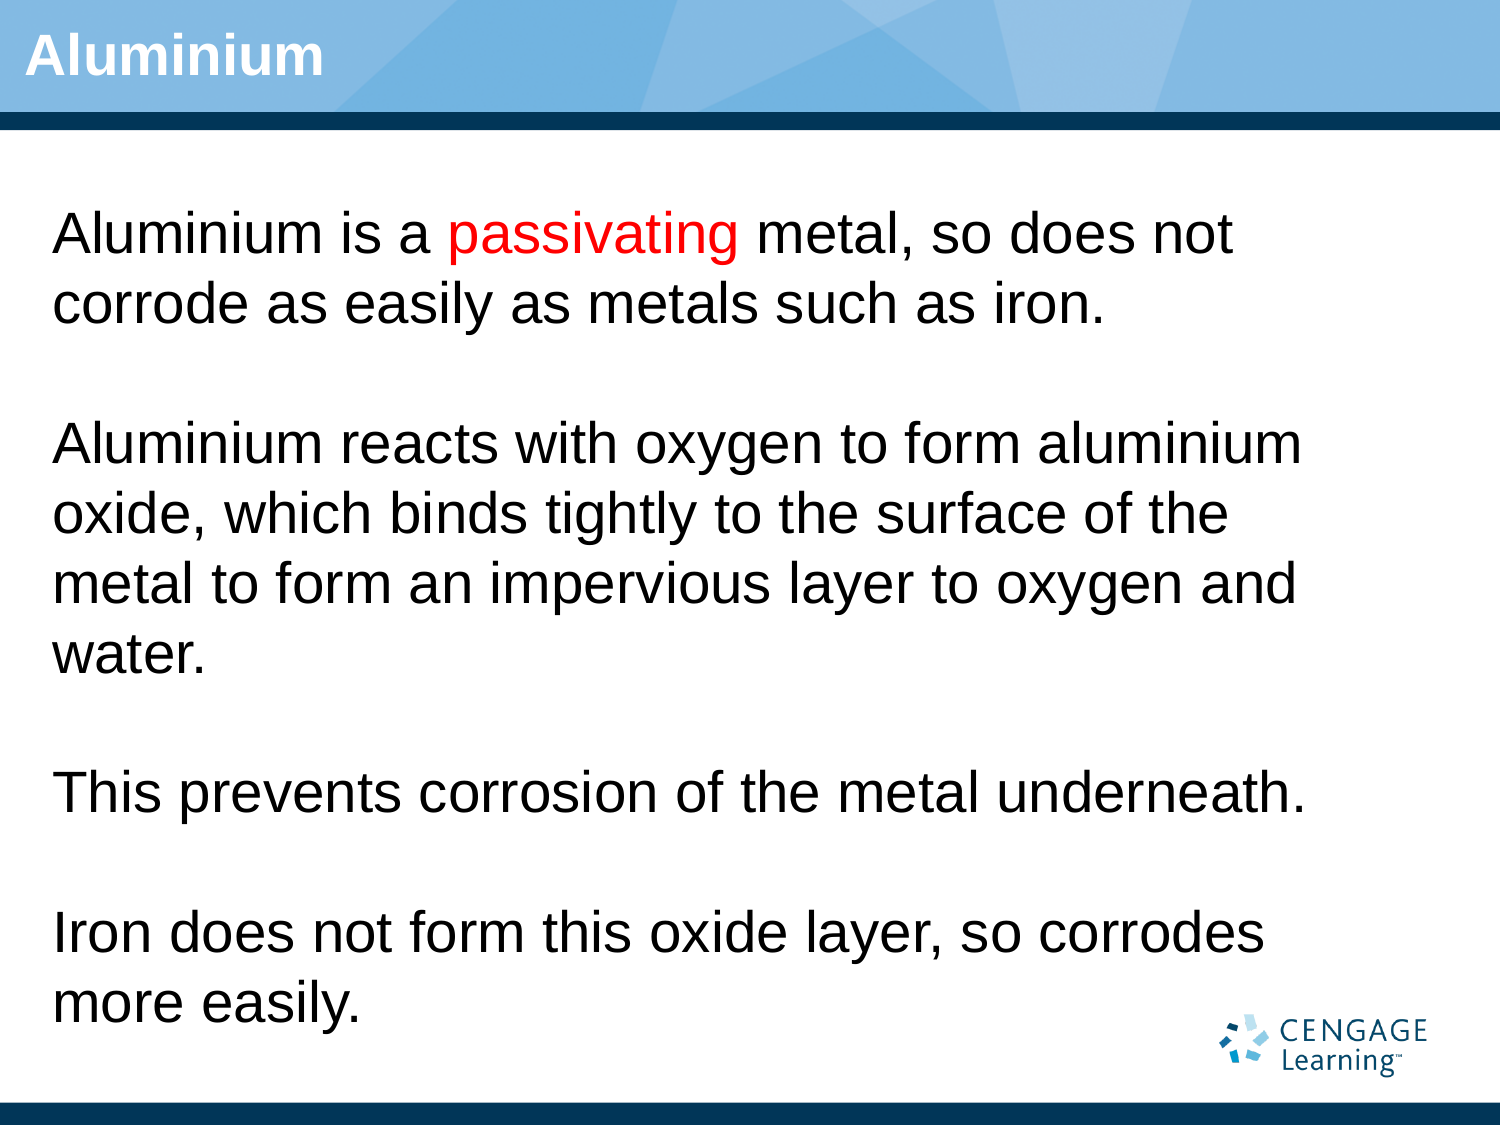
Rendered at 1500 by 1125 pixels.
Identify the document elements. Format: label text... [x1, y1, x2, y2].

text_box Aluminium is a passivating metal, so does not corrode as easily as metals such as iron. Aluminium reacts with oxygen to form aluminium oxide, which binds tightly to the surface of the metal to form an impervious layer to oxygen and water. This prevents corrosion of the metal underneath. Iron does not form this oxide layer, so corrodes more easily. [37, 187, 1400, 1042]
picture [0, 0, 1500, 112]
title Aluminium [24, 24, 1413, 100]
picture [1195, 990, 1450, 1101]
